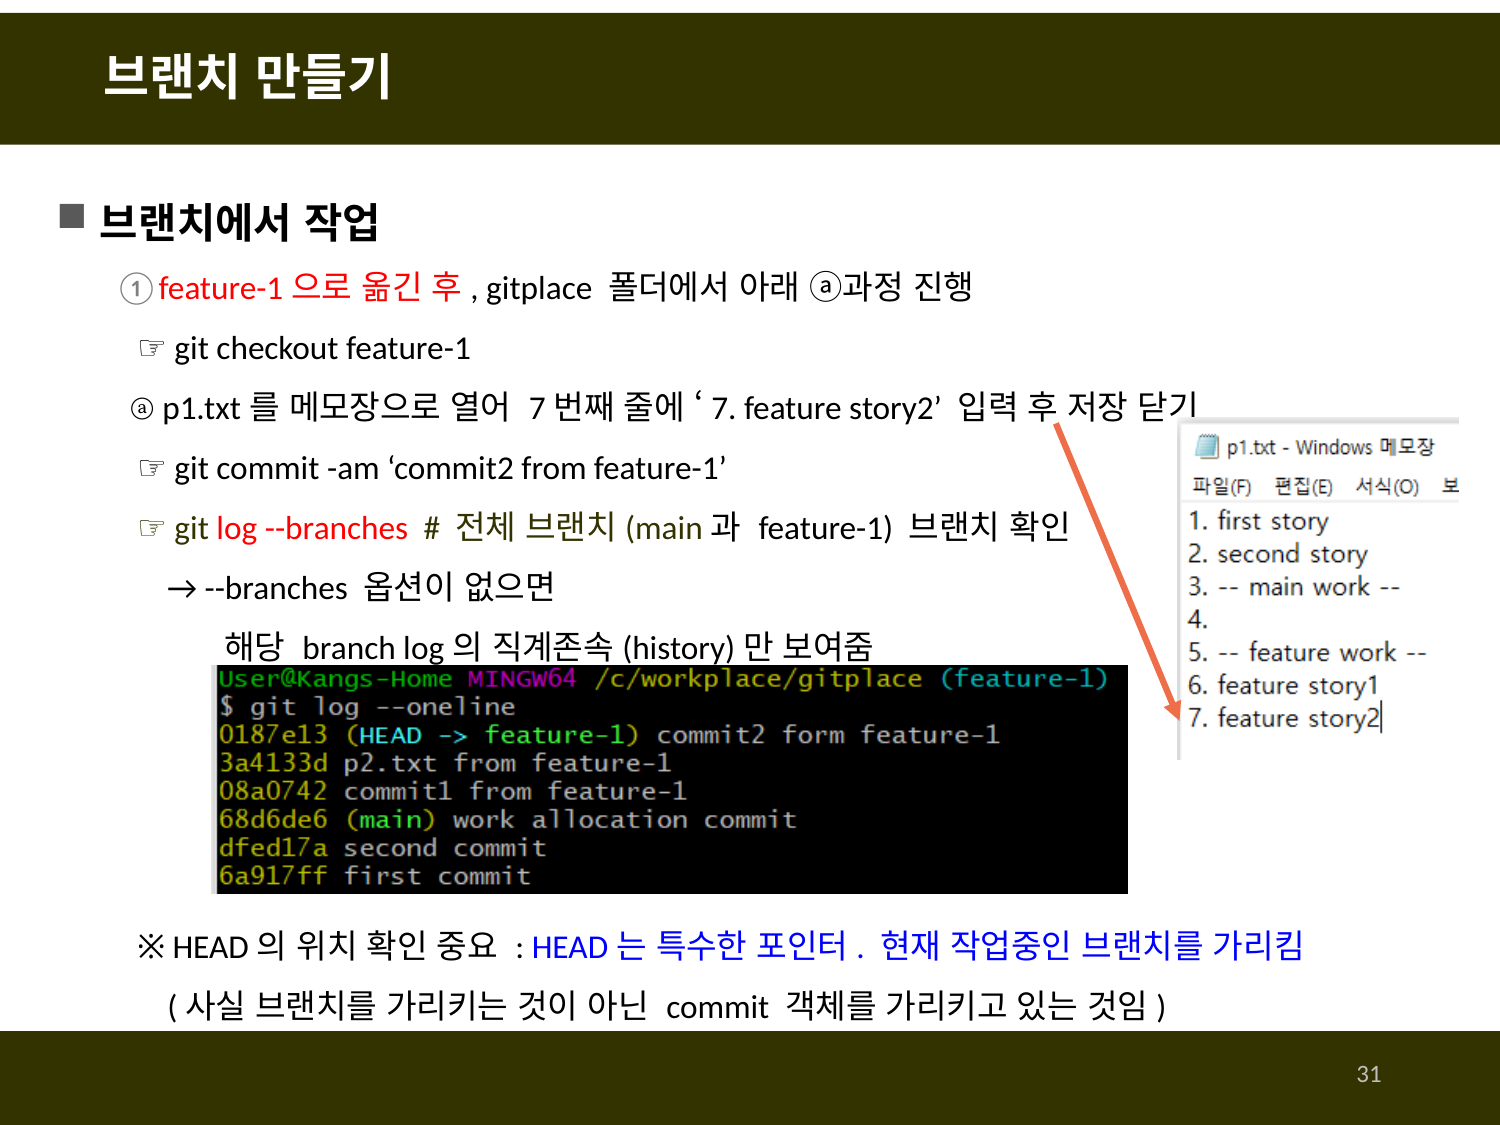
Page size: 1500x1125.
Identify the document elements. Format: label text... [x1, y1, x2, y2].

slide_number 31 [1059, 1042, 1397, 1103]
list 브랜치에서 작업 feature-1으로 옮긴 후, gitplace 폴더에서 아래 ⓐ과정 진행 ☞ git checkout feature-1 ⓐ p1.txt를 메모장으로 열어 7번째 줄에 ‘7. feature story2’ 입력 후 저장 닫기 ☞ git commit -am ‘commit2 from feature-1’ ☞ git log --branches # 전체 브랜치(main과 feature-1) 브랜치 확인 → --branches 옵션이 없으면 해당 branch log의 직계존속(history)만 보여줌 ※ HEAD의 위치 확인 중요 : HEAD는 특수한 포인터. 현재 작업중인 브랜치를 가리킴 (사실 브랜치를 가리키는 것이 아닌 commit 객체를 가리키고 있는 것임) [41, 164, 1459, 997]
title 브랜치 만들기 [88, 31, 1282, 126]
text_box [1055, 423, 1180, 721]
picture [211, 665, 1128, 895]
picture [1177, 417, 1459, 760]
